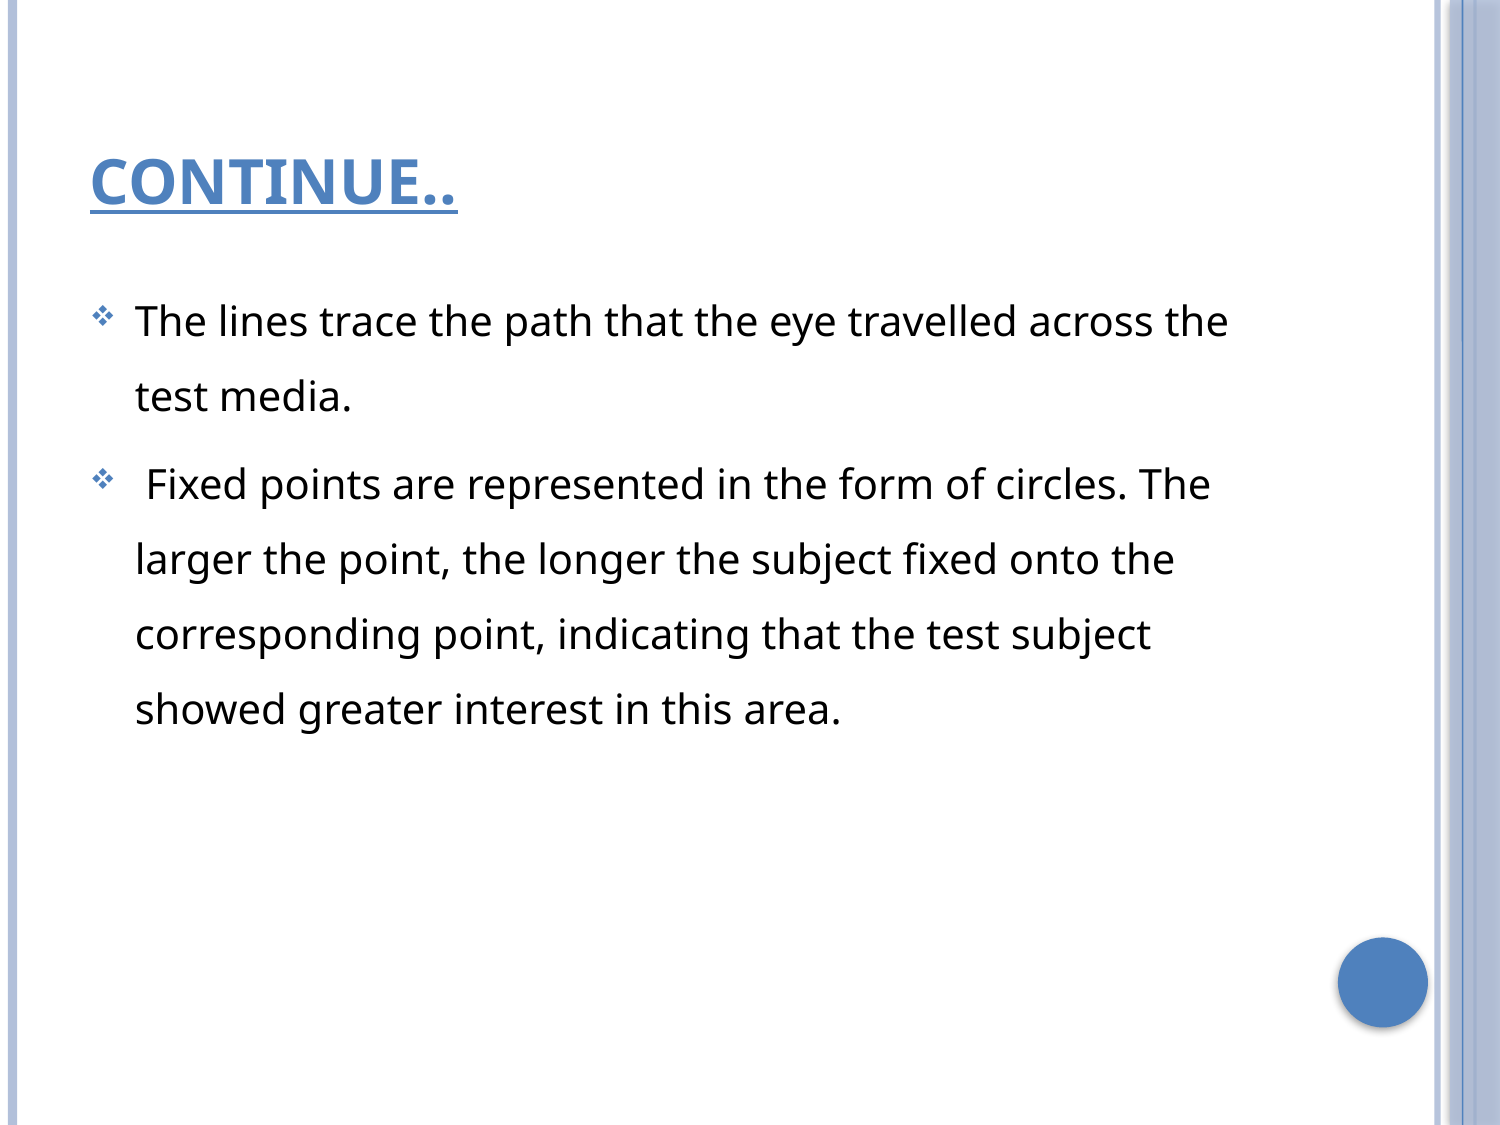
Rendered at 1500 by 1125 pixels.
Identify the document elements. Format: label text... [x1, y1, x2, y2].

title Continue.. [75, 37, 1300, 225]
list The lines trace the path that the eye travelled across the test media. Fixed points are represented in the form of circles. The larger the point, the longer the subject fixed onto the corresponding point, indicating that the test subject showed greater interest in this area. [75, 262, 1300, 1062]
